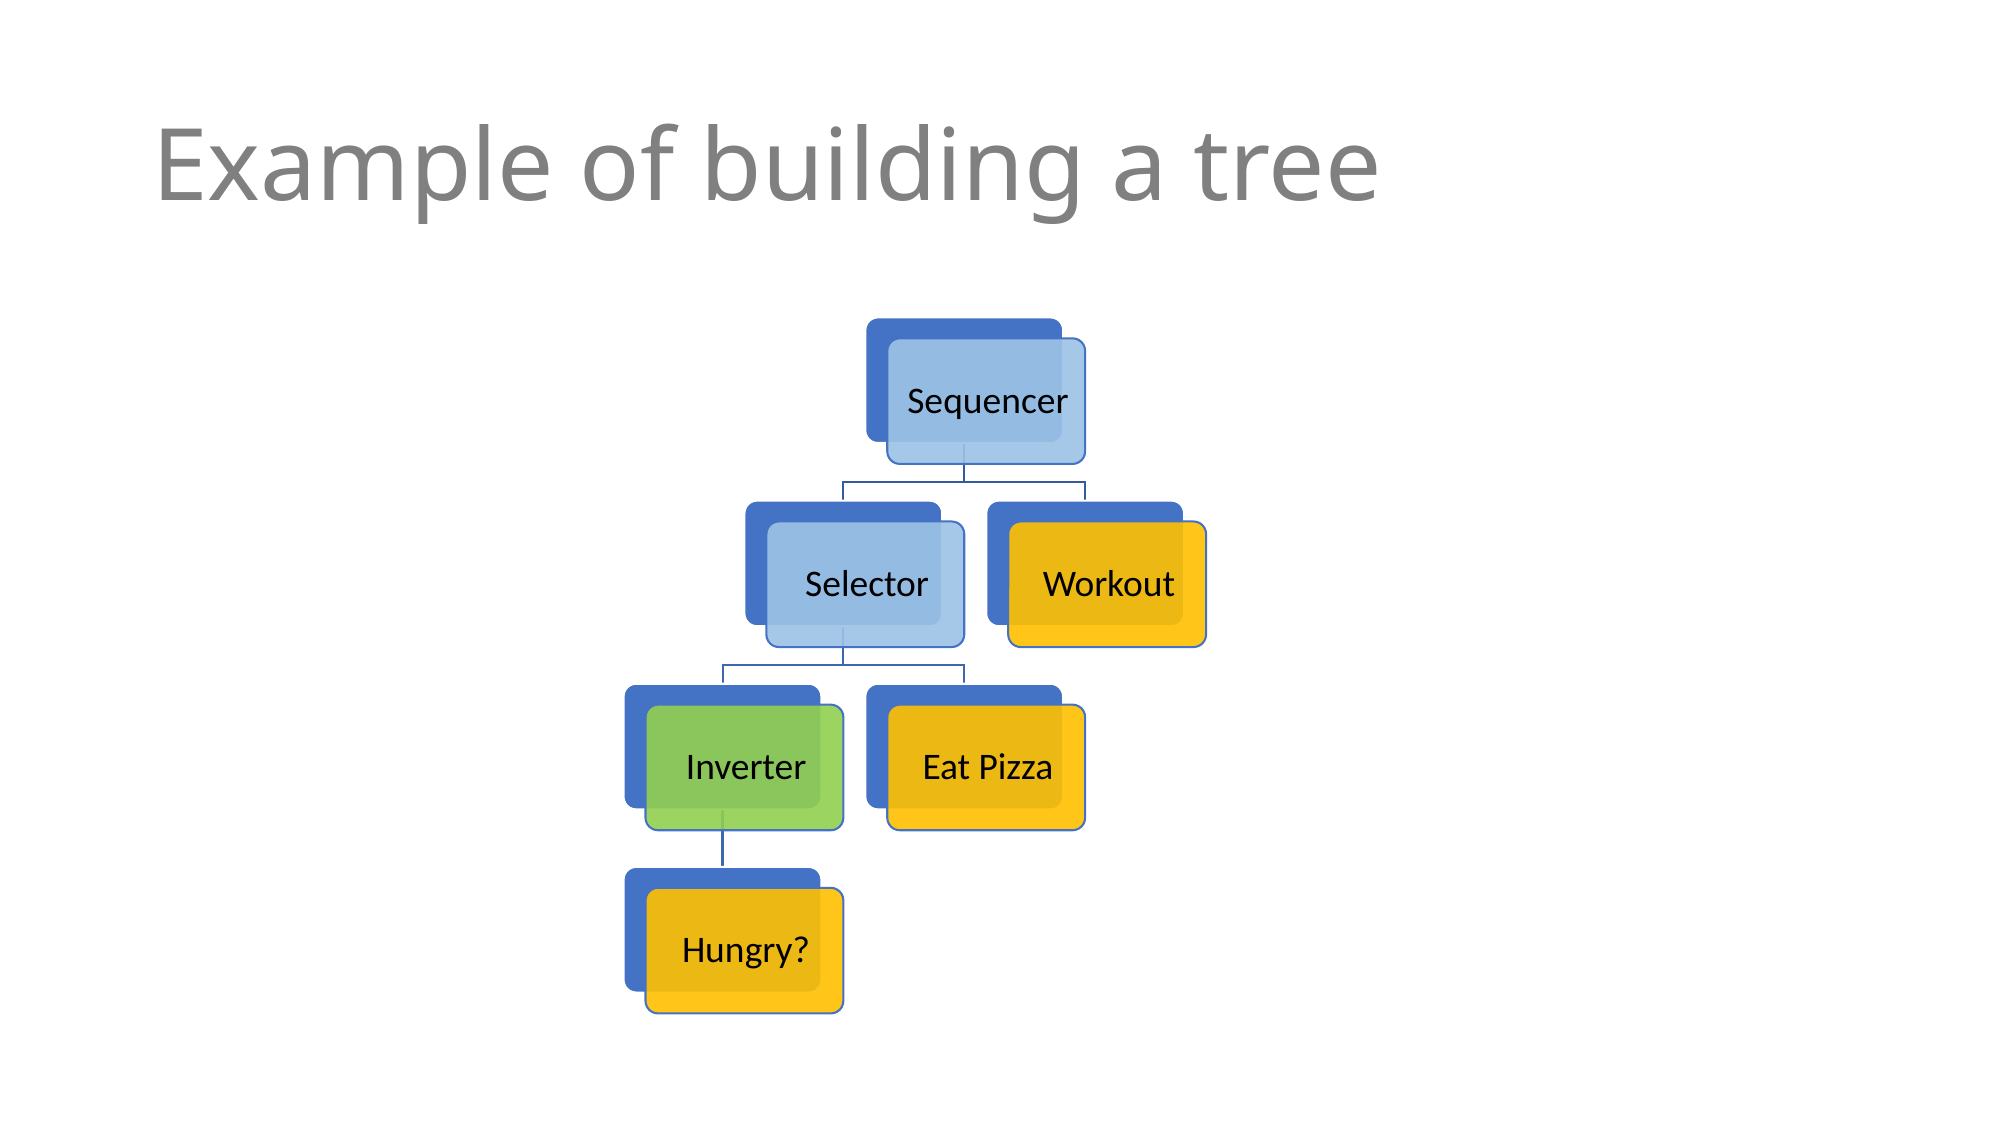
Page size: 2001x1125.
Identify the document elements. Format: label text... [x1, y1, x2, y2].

title Example of building a tree [137, 59, 1863, 278]
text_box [330, 317, 1499, 1014]
